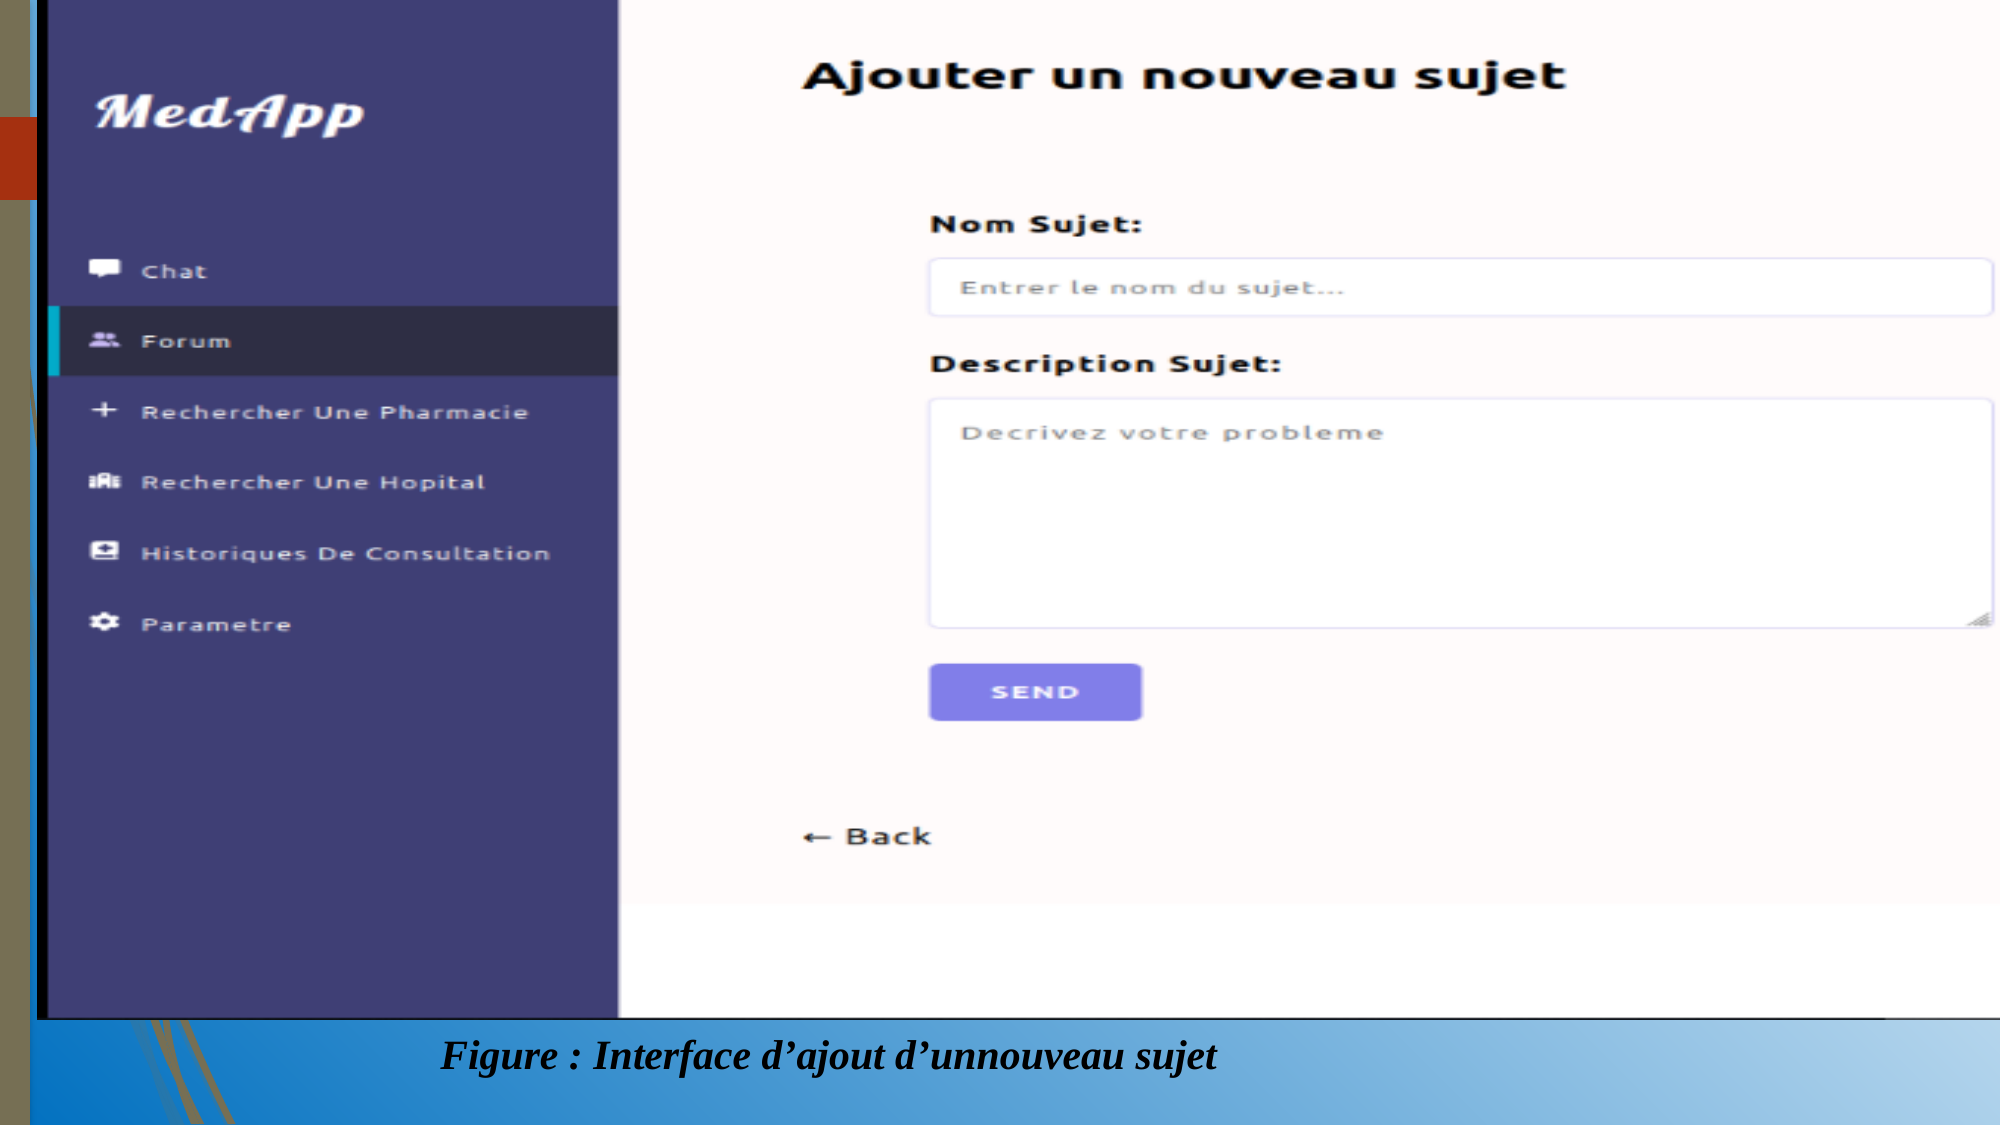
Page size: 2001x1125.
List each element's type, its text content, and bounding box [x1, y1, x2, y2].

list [37, 0, 2000, 1021]
title Figure : Interface d’ajout d’unnouveau sujet [425, 1028, 1888, 1125]
